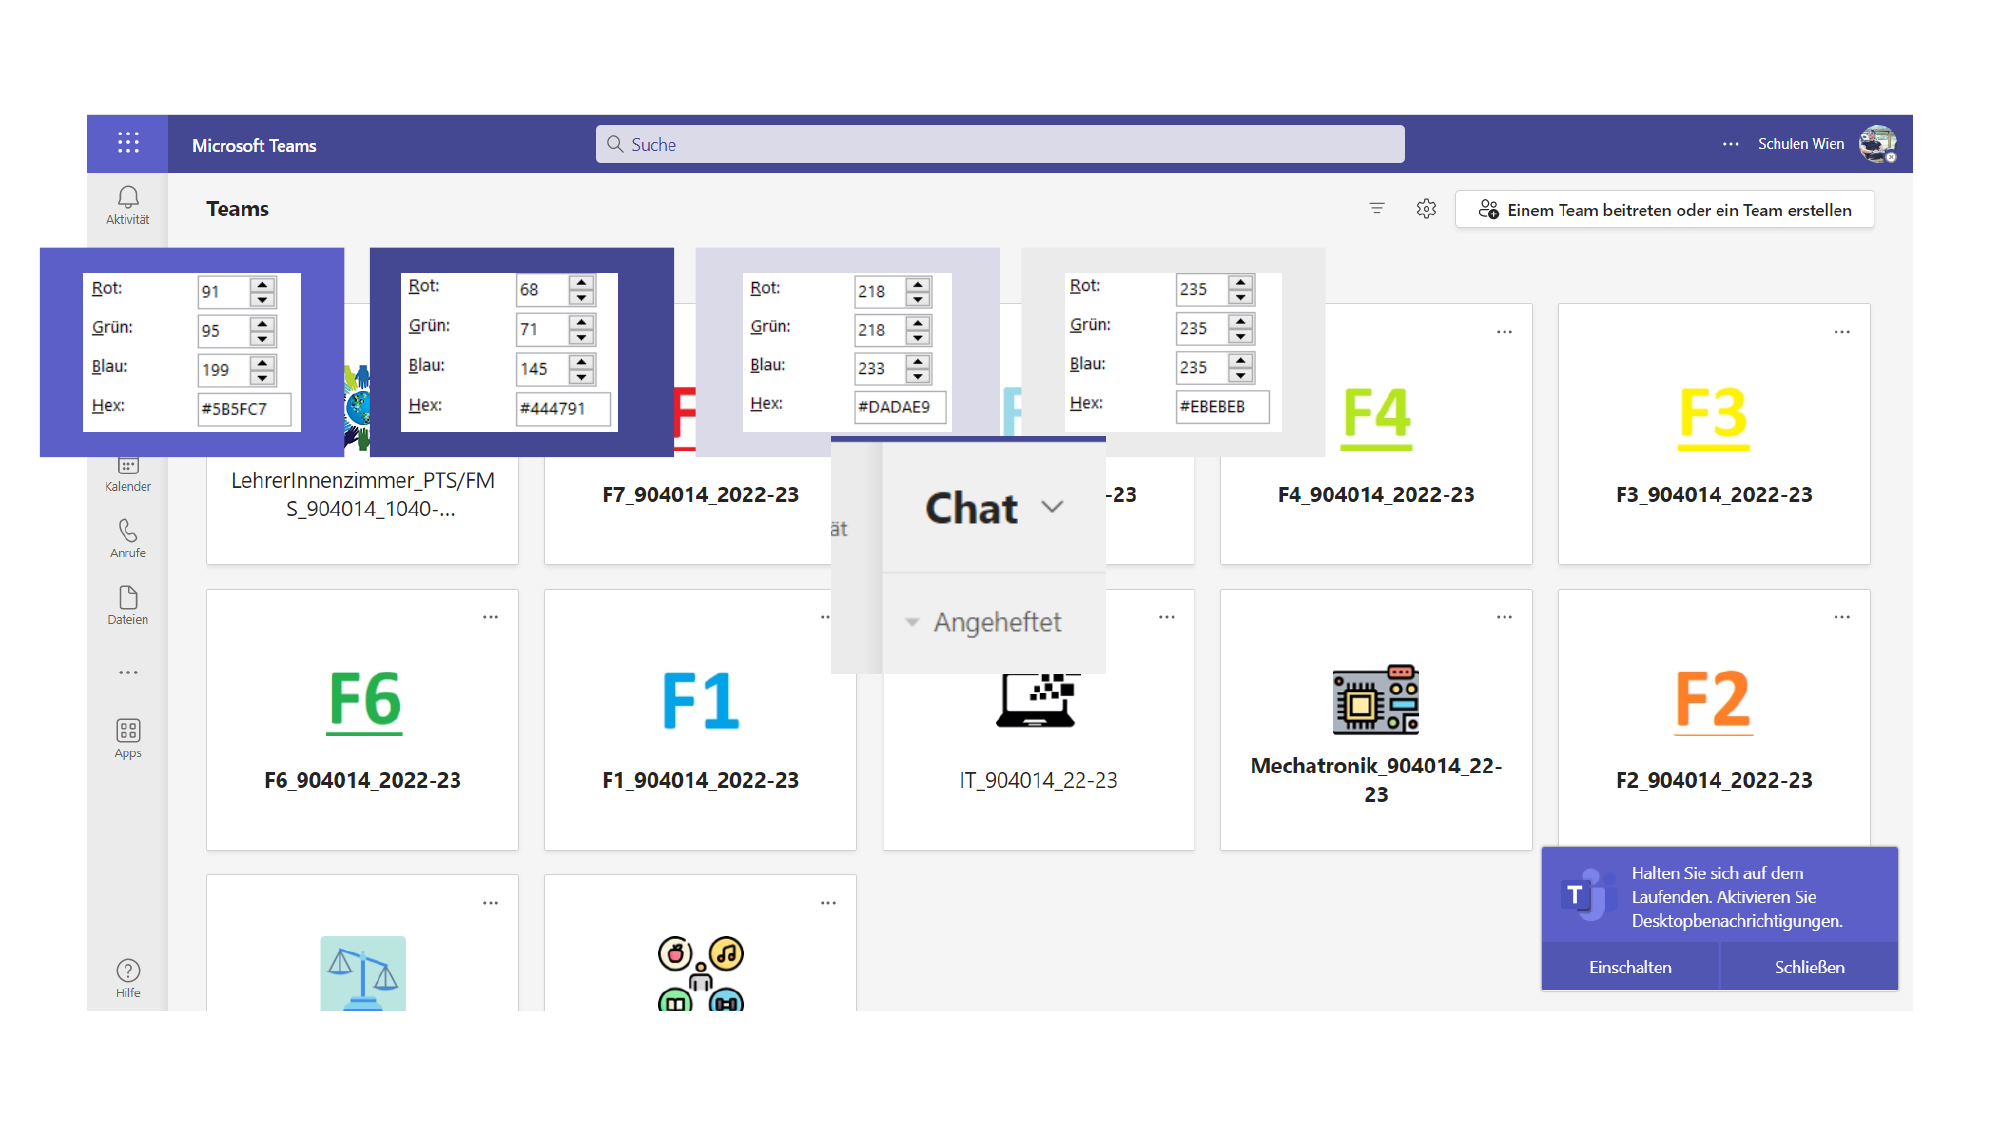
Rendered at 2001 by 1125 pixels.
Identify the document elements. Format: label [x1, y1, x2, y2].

text_box [39, 247, 87, 458]
picture [83, 114, 1913, 1011]
